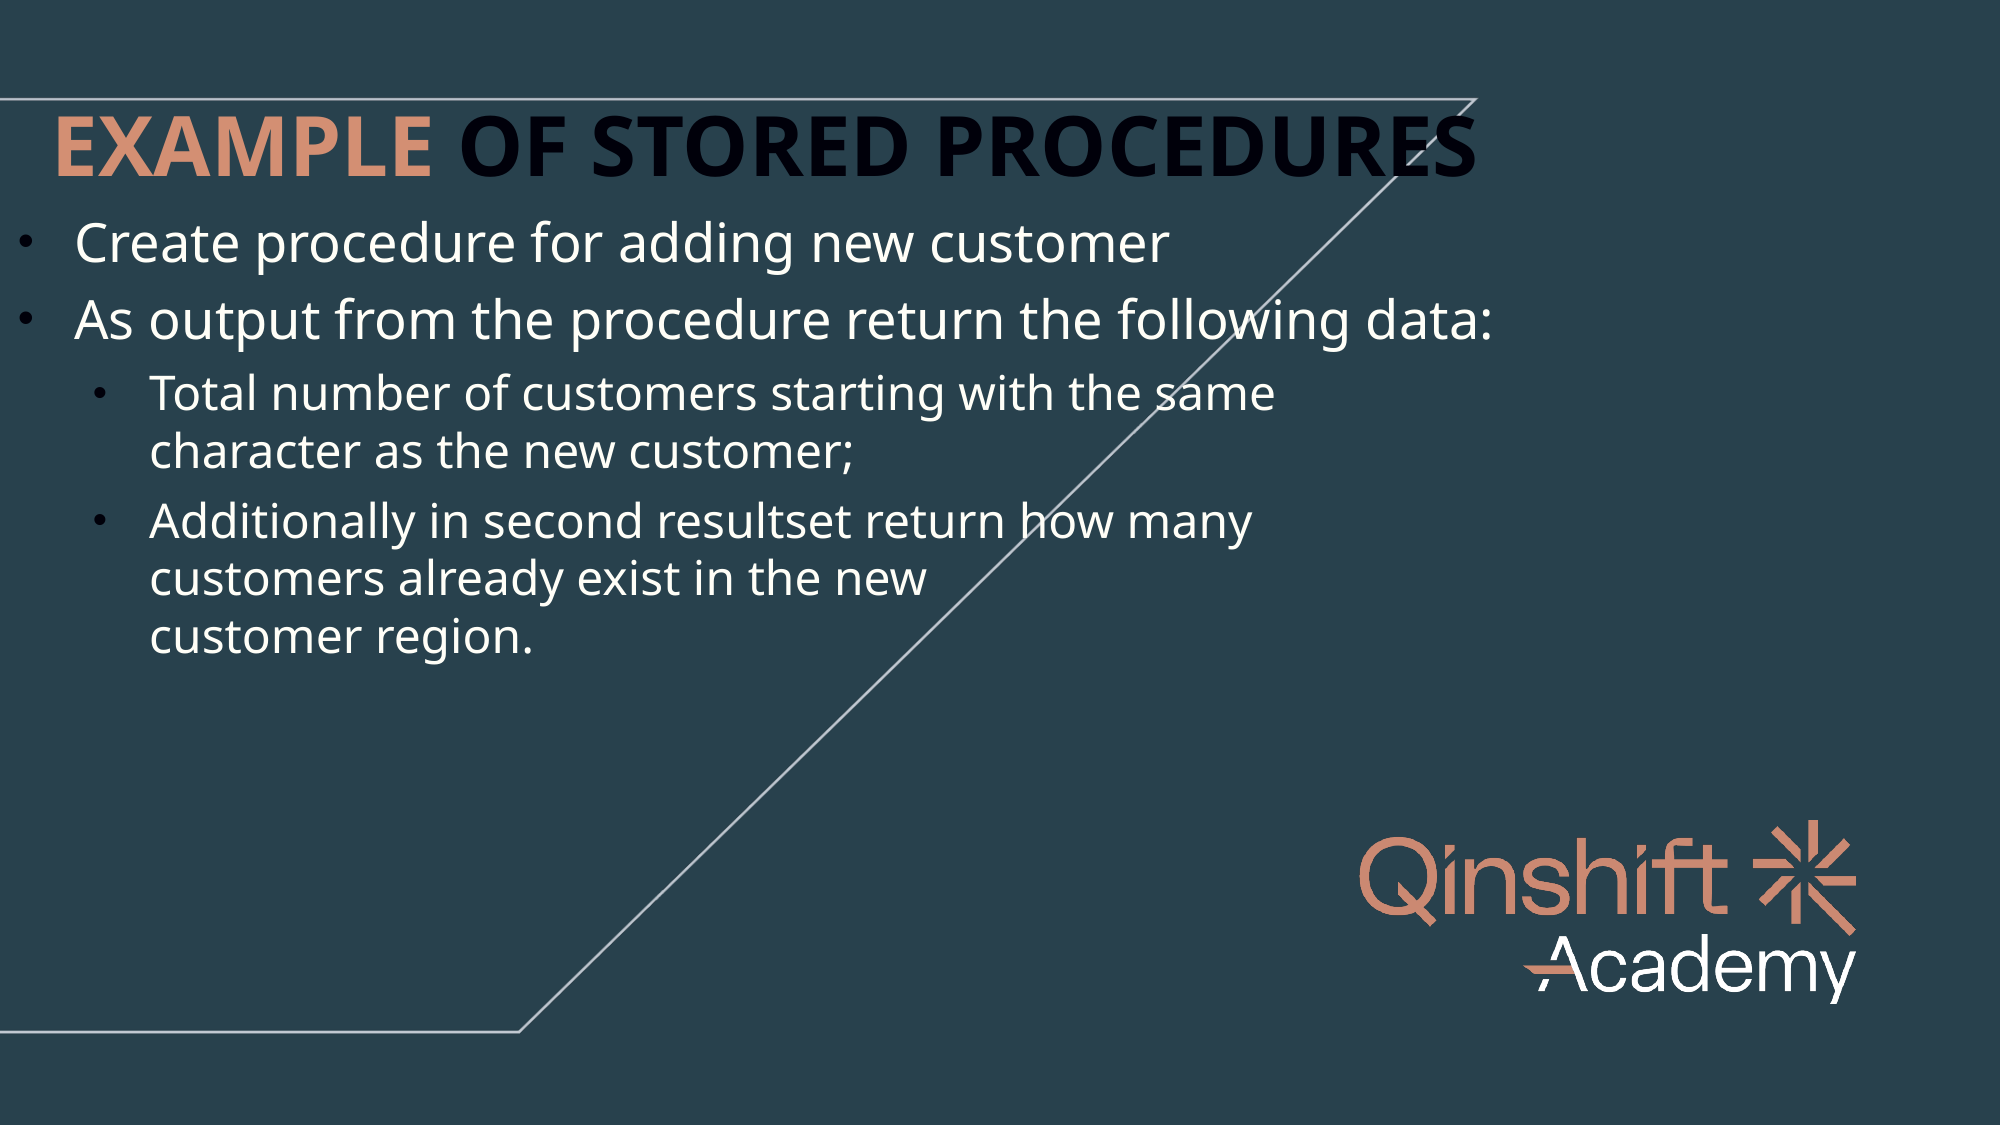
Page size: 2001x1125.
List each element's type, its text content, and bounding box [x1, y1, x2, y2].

picture [0, 998, 1857, 1056]
text_box Create procedure for adding new customer As output from the procedure return the following data: Total number of customers starting with the same character as the new customer; Additionally in second resultset return how many customers already exist in the new customer region. [0, 202, 1859, 998]
text_box EXAMPLE OF STORED PROCEDURES [40, 72, 1763, 202]
picture [0, 78, 40, 202]
